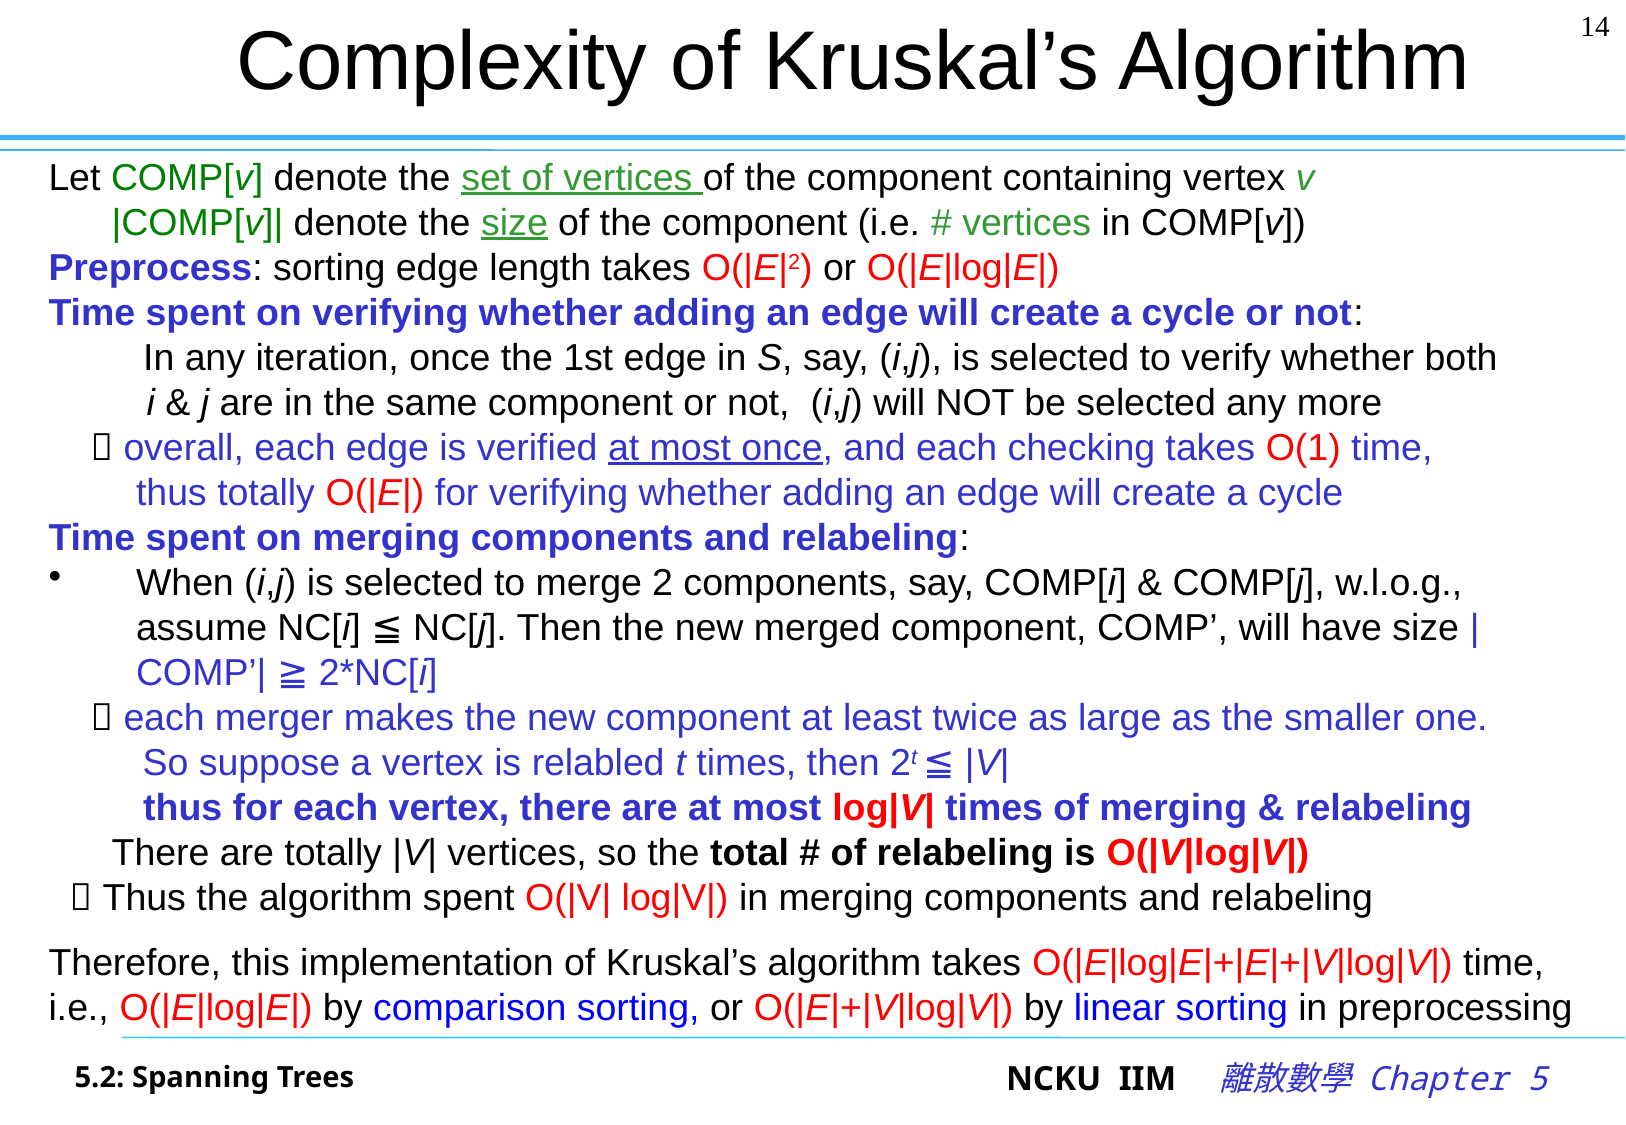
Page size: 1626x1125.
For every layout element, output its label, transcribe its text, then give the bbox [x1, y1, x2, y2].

list Let COMP[v] denote the set of vertices of the component containing vertex v |COMP[v]| denote the size of the component (i.e. # vertices in COMP[v]) Preprocess: sorting edge length takes O(|E|2) or O(|E|log|E|) Time spent on verifying whether adding an edge will create a cycle or not: In any iteration, once the 1st edge in S, say, (i,j), is selected to verify whether both i & j are in the same component or not, (i,j) will NOT be selected any more  overall, each edge is verified at most once, and each checking takes O(1) time, thus totally O(|E|) for verifying whether adding an edge will create a cycle Time spent on merging components and relabeling: When (i,j) is selected to merge 2 components, say, COMP[i] & COMP[j], w.l.o.g., assume NC[i] ≦ NC[j]. Then the new merged component, COMP’, will have size |COMP’| ≧ 2*NC[i]  each merger makes the new component at least twice as large as the smaller one. So suppose a vertex is relabled t times, then 2t ≦ |V| thus for each vertex, there are at most log|V| times of merging & relabeling There are totally |V| vertices, so the total # of relabeling is O(|V|log|V|)  Thus the algorithm spent O(|V| log|V|) in merging components and relabeling Therefore, this implementation of Kruskal’s algorithm takes O(|E|log|E|+|E|+|V|log|V|) time, i.e., O(|E|log|E|) by comparison sorting, or O(|E|+|V|log|V|) by linear sorting in preprocessing [33, 145, 1604, 1019]
title Complexity of Kruskal’s Algorithm [216, 0, 1490, 113]
text_box 5.2: Spanning Trees [59, 1051, 370, 1101]
slide_number 14 [1490, 0, 1625, 75]
